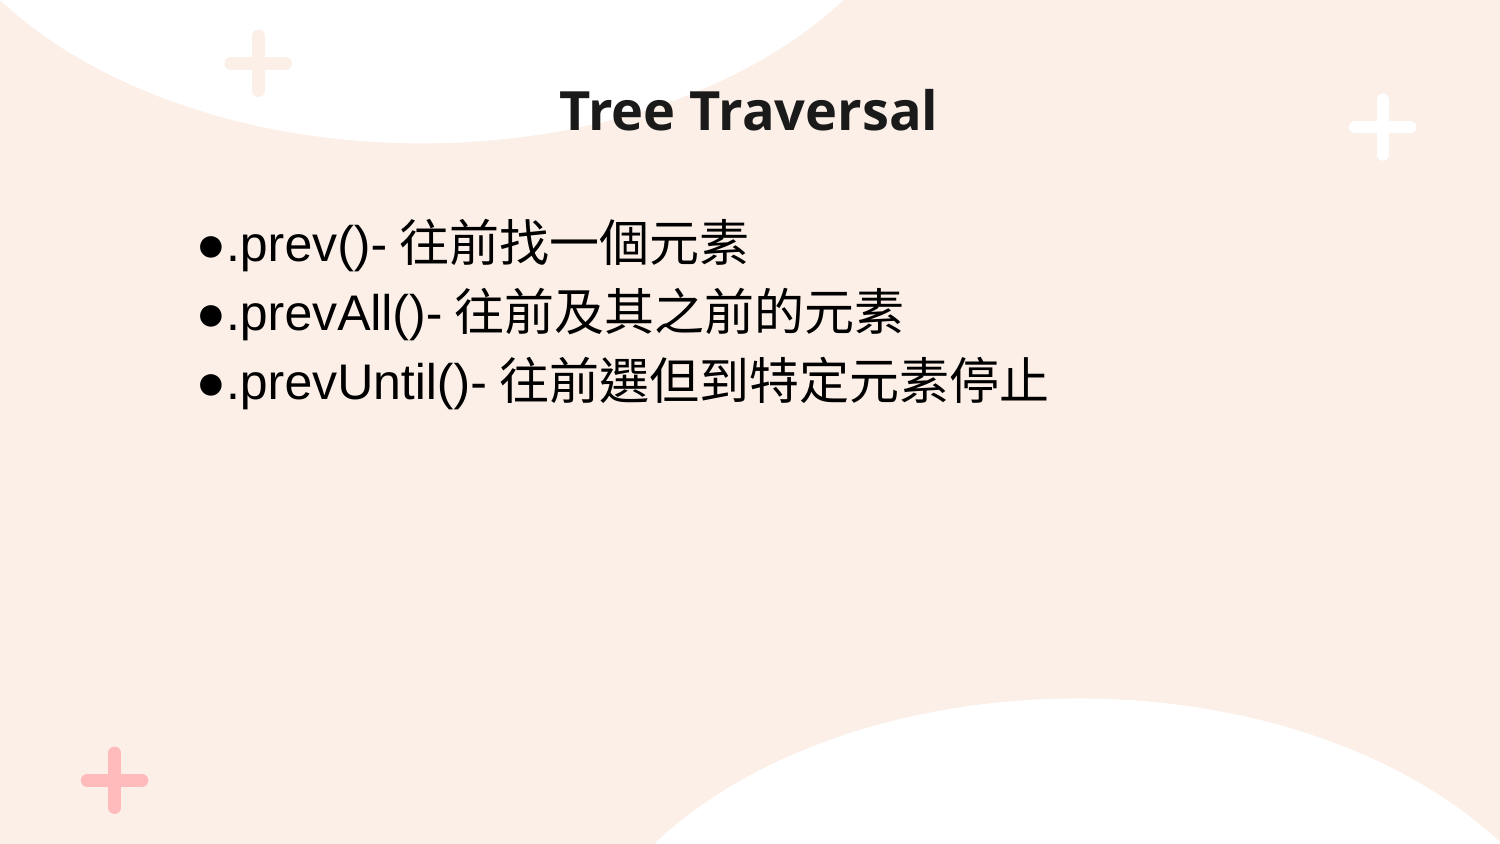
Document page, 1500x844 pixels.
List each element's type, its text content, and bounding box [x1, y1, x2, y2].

title Tree Traversal [115, 67, 1383, 163]
list ●.prev()-往前找一個元素 ●.prevAll()-往前及其之前的元素 ●.prevUntil()-往前選但到特定元素停止 [195, 172, 1420, 793]
